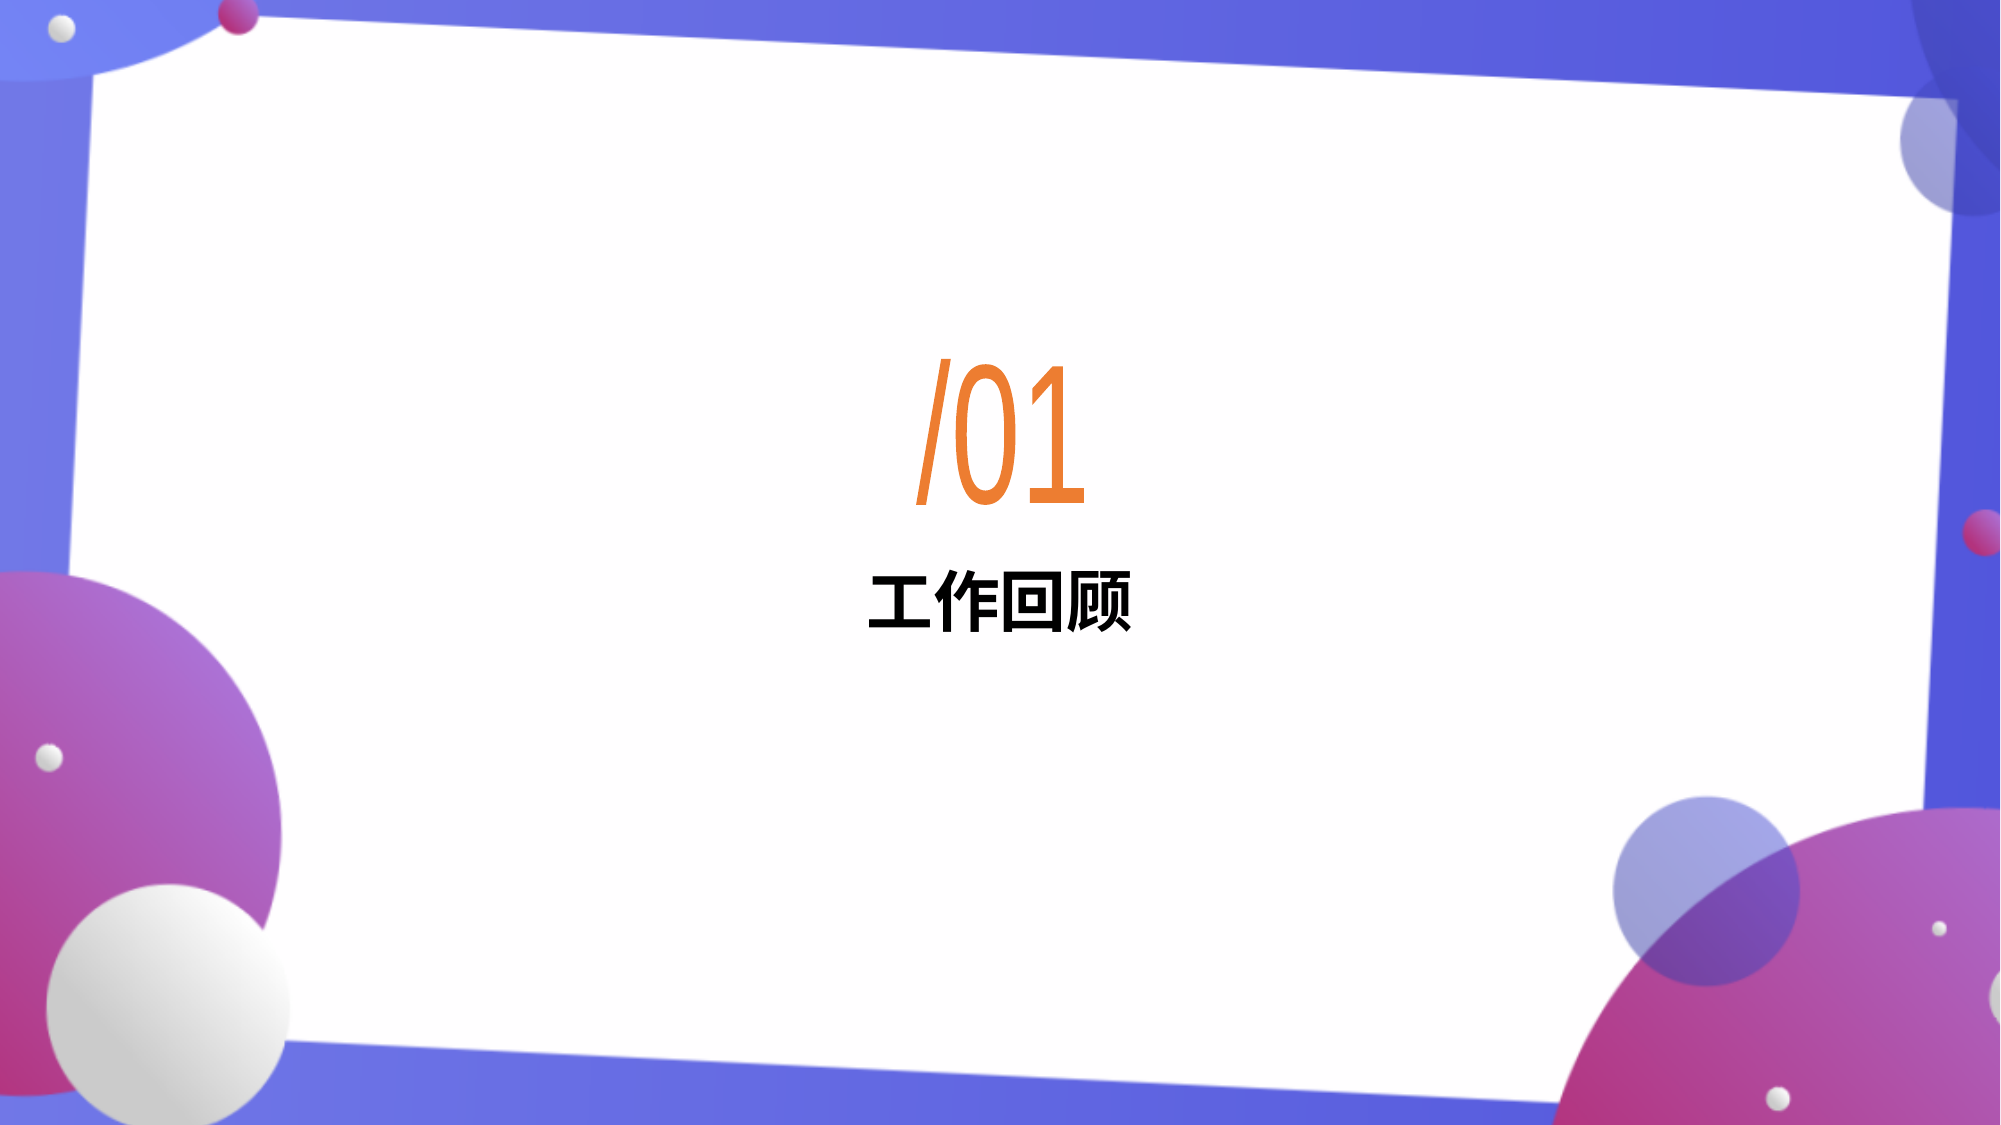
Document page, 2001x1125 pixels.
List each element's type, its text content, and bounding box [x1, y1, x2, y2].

title 工作回顾 [477, 505, 1523, 652]
picture [0, 0, 2001, 1125]
